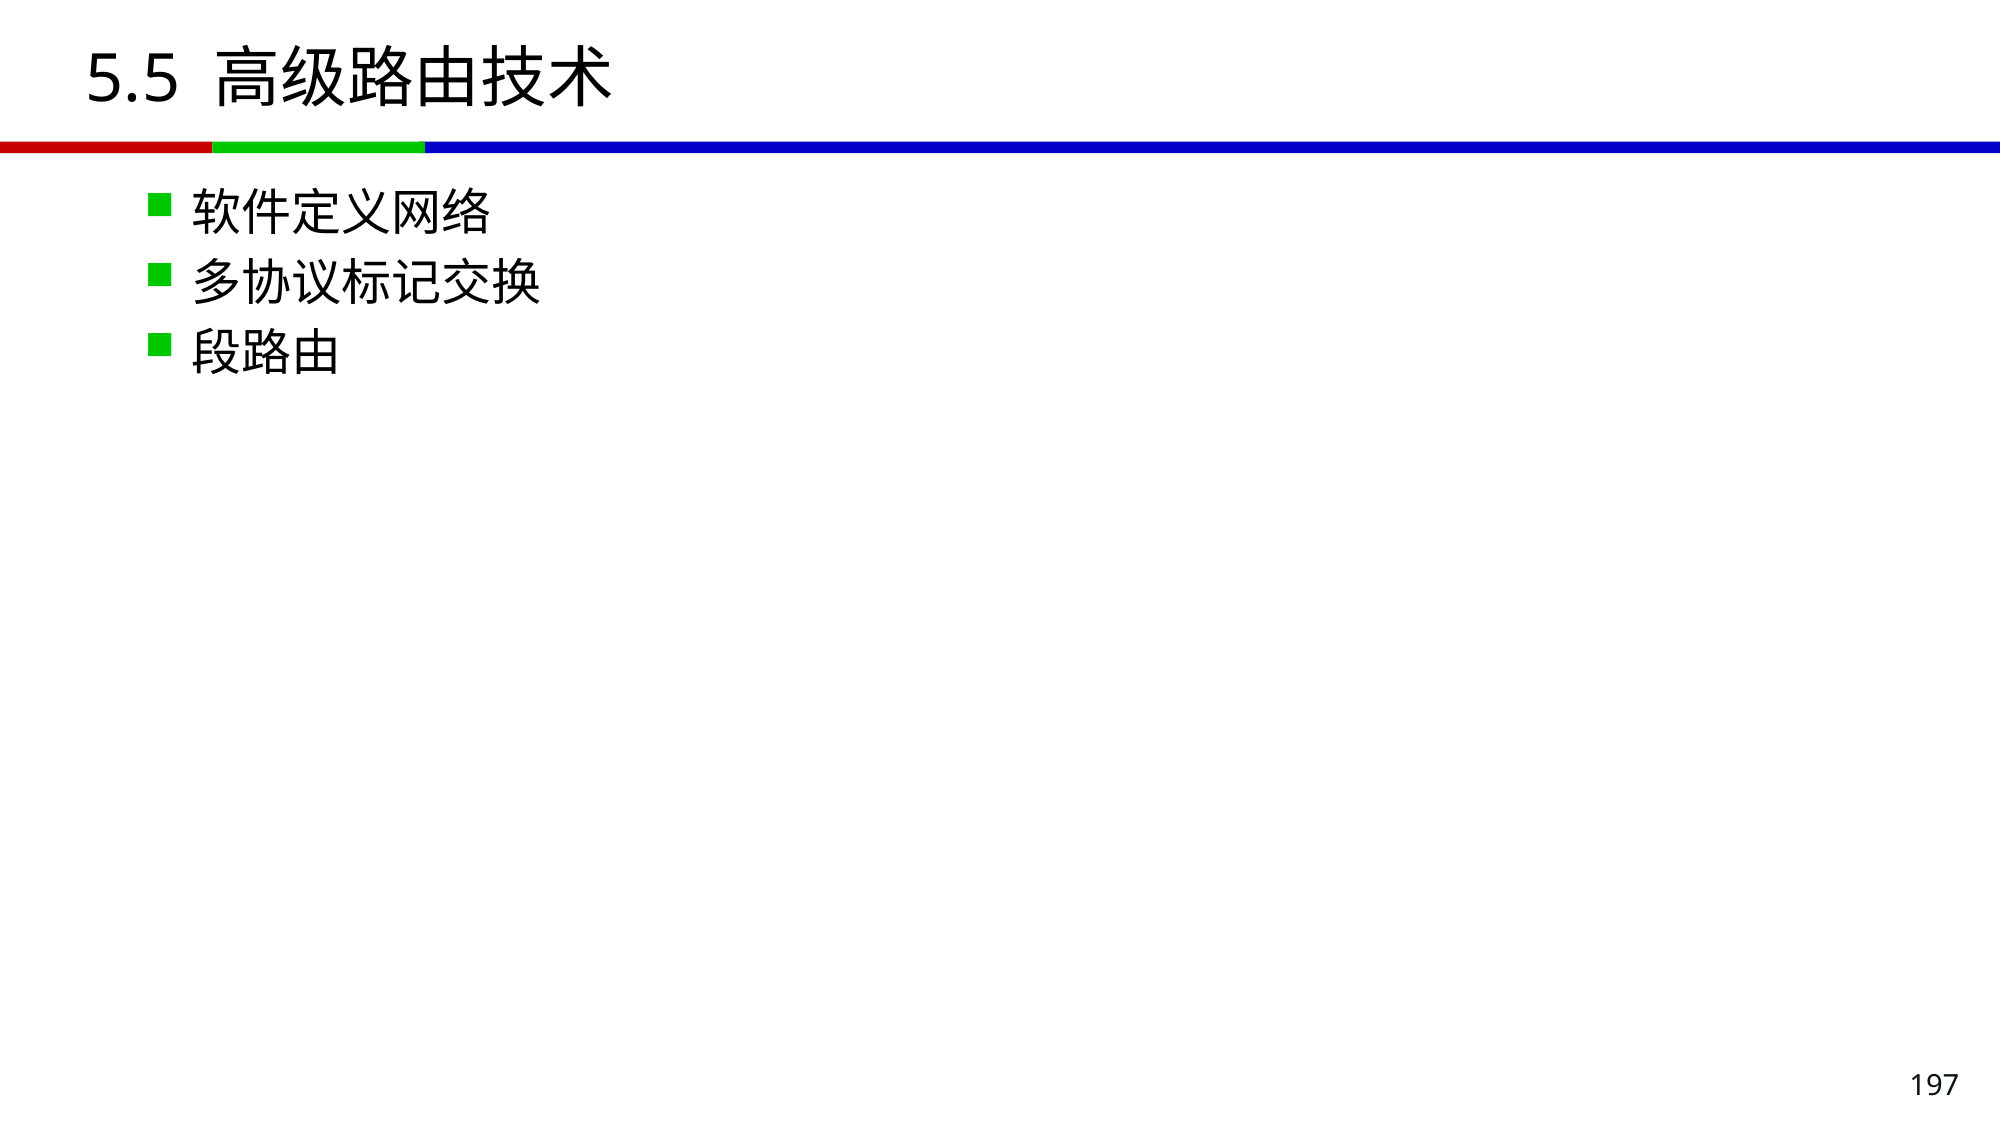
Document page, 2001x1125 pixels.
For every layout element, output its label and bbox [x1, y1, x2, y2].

slide_number [1779, 1058, 1975, 1100]
title [70, 11, 1930, 138]
list [54, 172, 1946, 1065]
